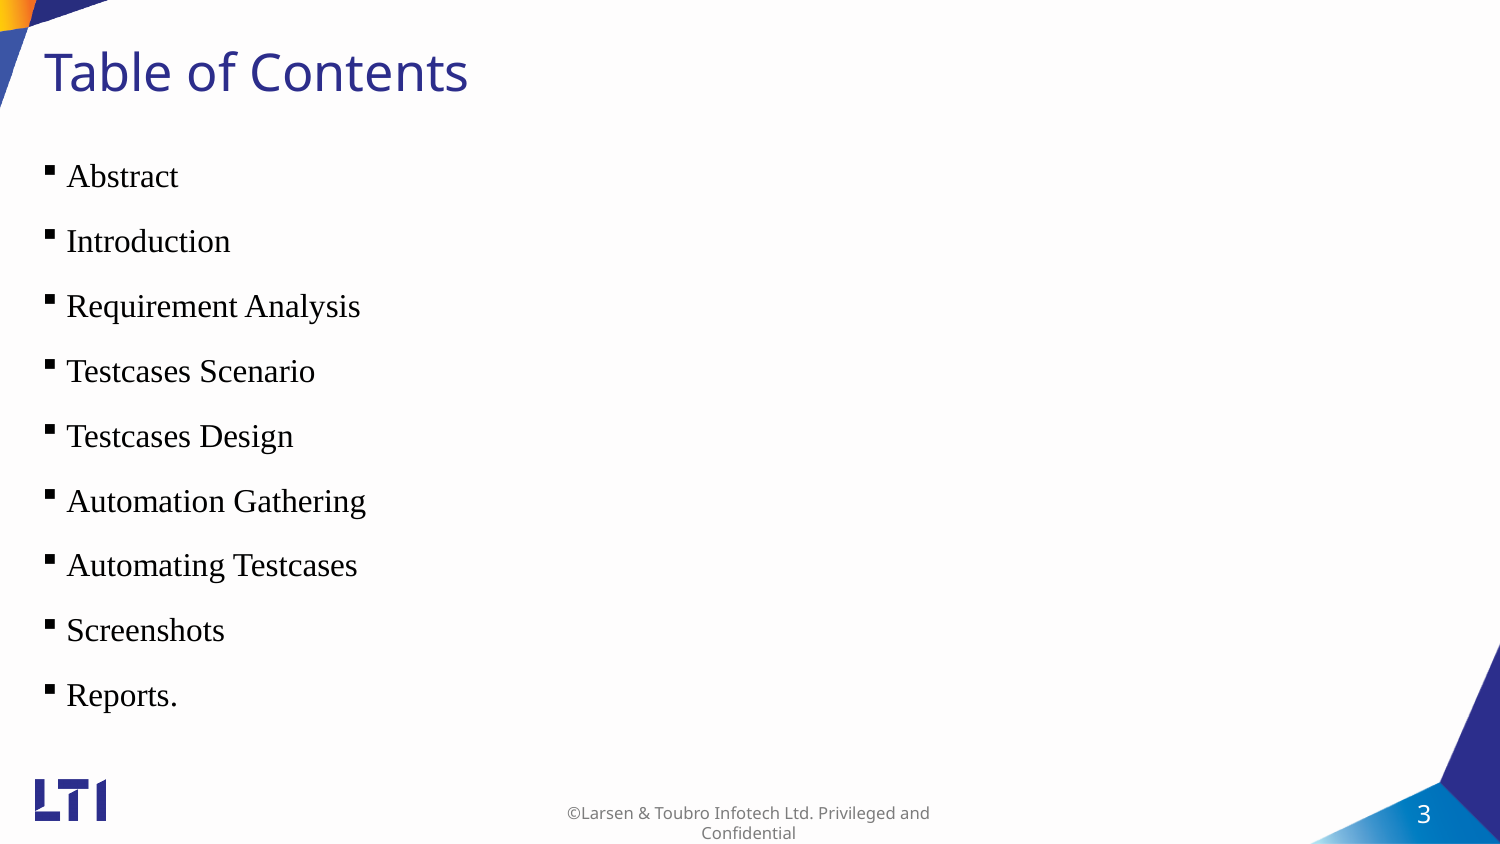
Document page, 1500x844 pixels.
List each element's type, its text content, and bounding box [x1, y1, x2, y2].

picture [35, 779, 106, 821]
title Table of Contents [43, 38, 1362, 104]
picture [0, 0, 109, 110]
list Abstract Introduction Requirement Analysis Testcases Scenario Testcases Design Automation Gathering Automating Testcases Screenshots Reports. [42, 154, 1456, 766]
picture [1288, 640, 1500, 844]
